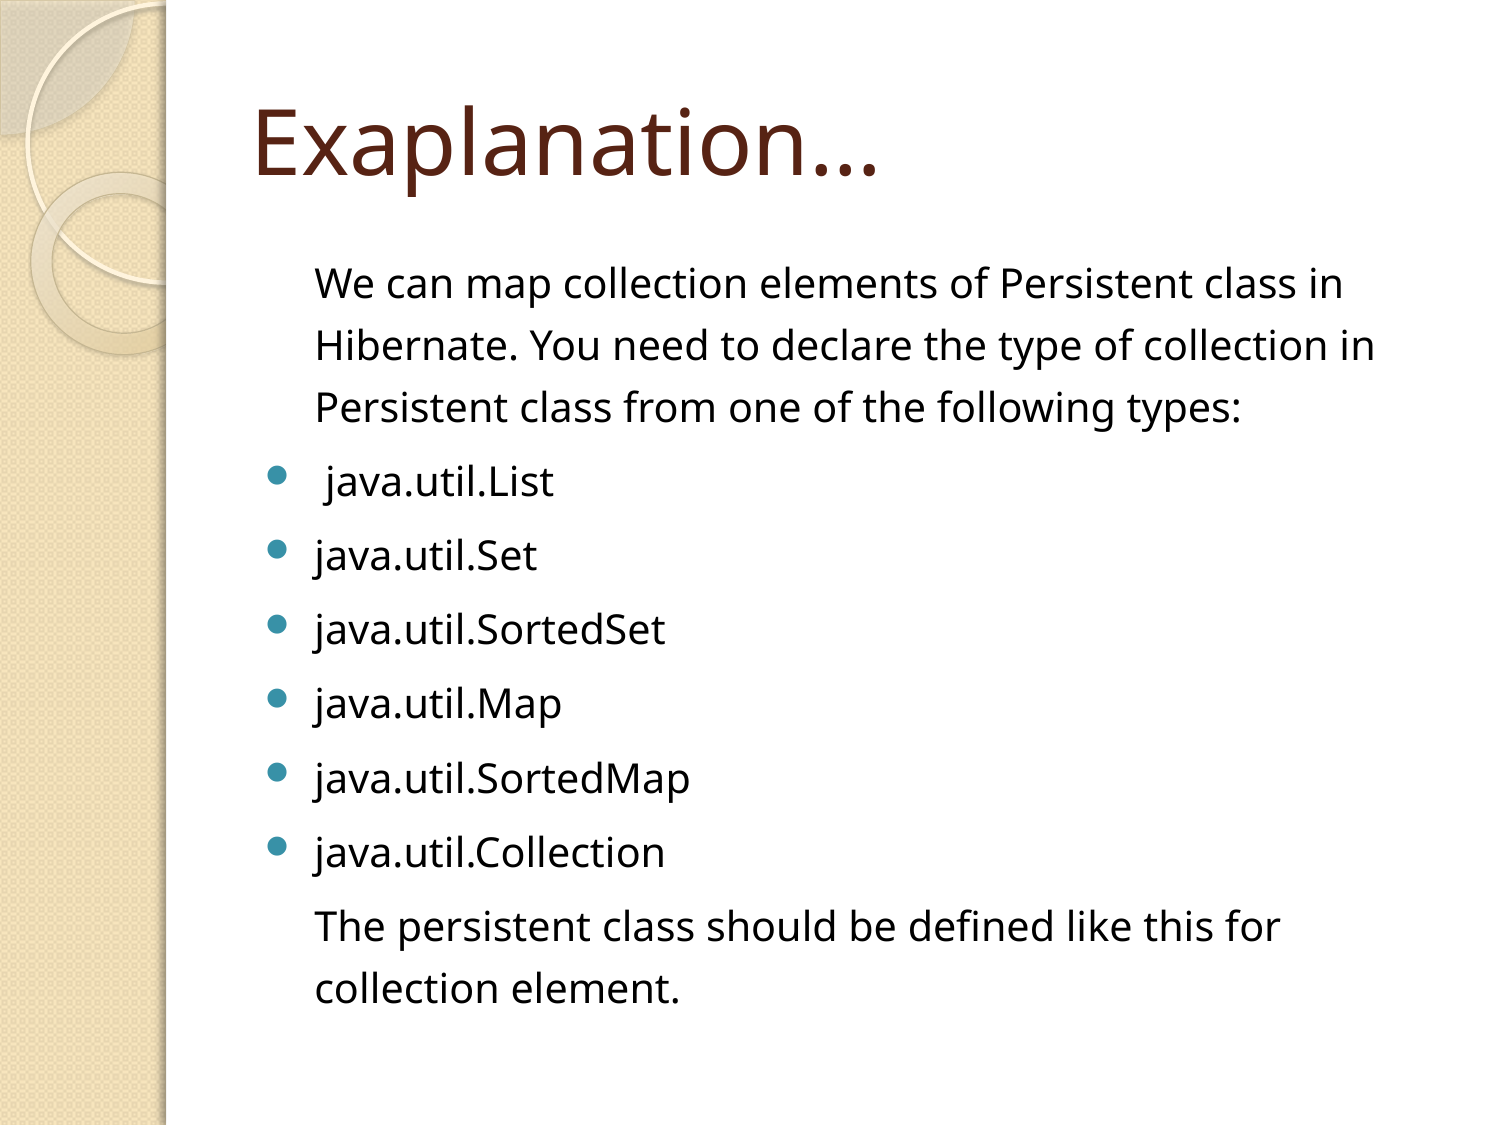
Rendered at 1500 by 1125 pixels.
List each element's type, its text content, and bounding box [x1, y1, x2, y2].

title Exaplanation… [235, 45, 1466, 233]
list We can map collection elements of Persistent class in Hibernate. You need to declare the type of collection in Persistent class from one of the following types: java.util.List java.util.Set java.util.SortedSet java.util.Map java.util.SortedMap java.util.Collection The persistent class should be defined like this for collection element. [235, 237, 1466, 1025]
